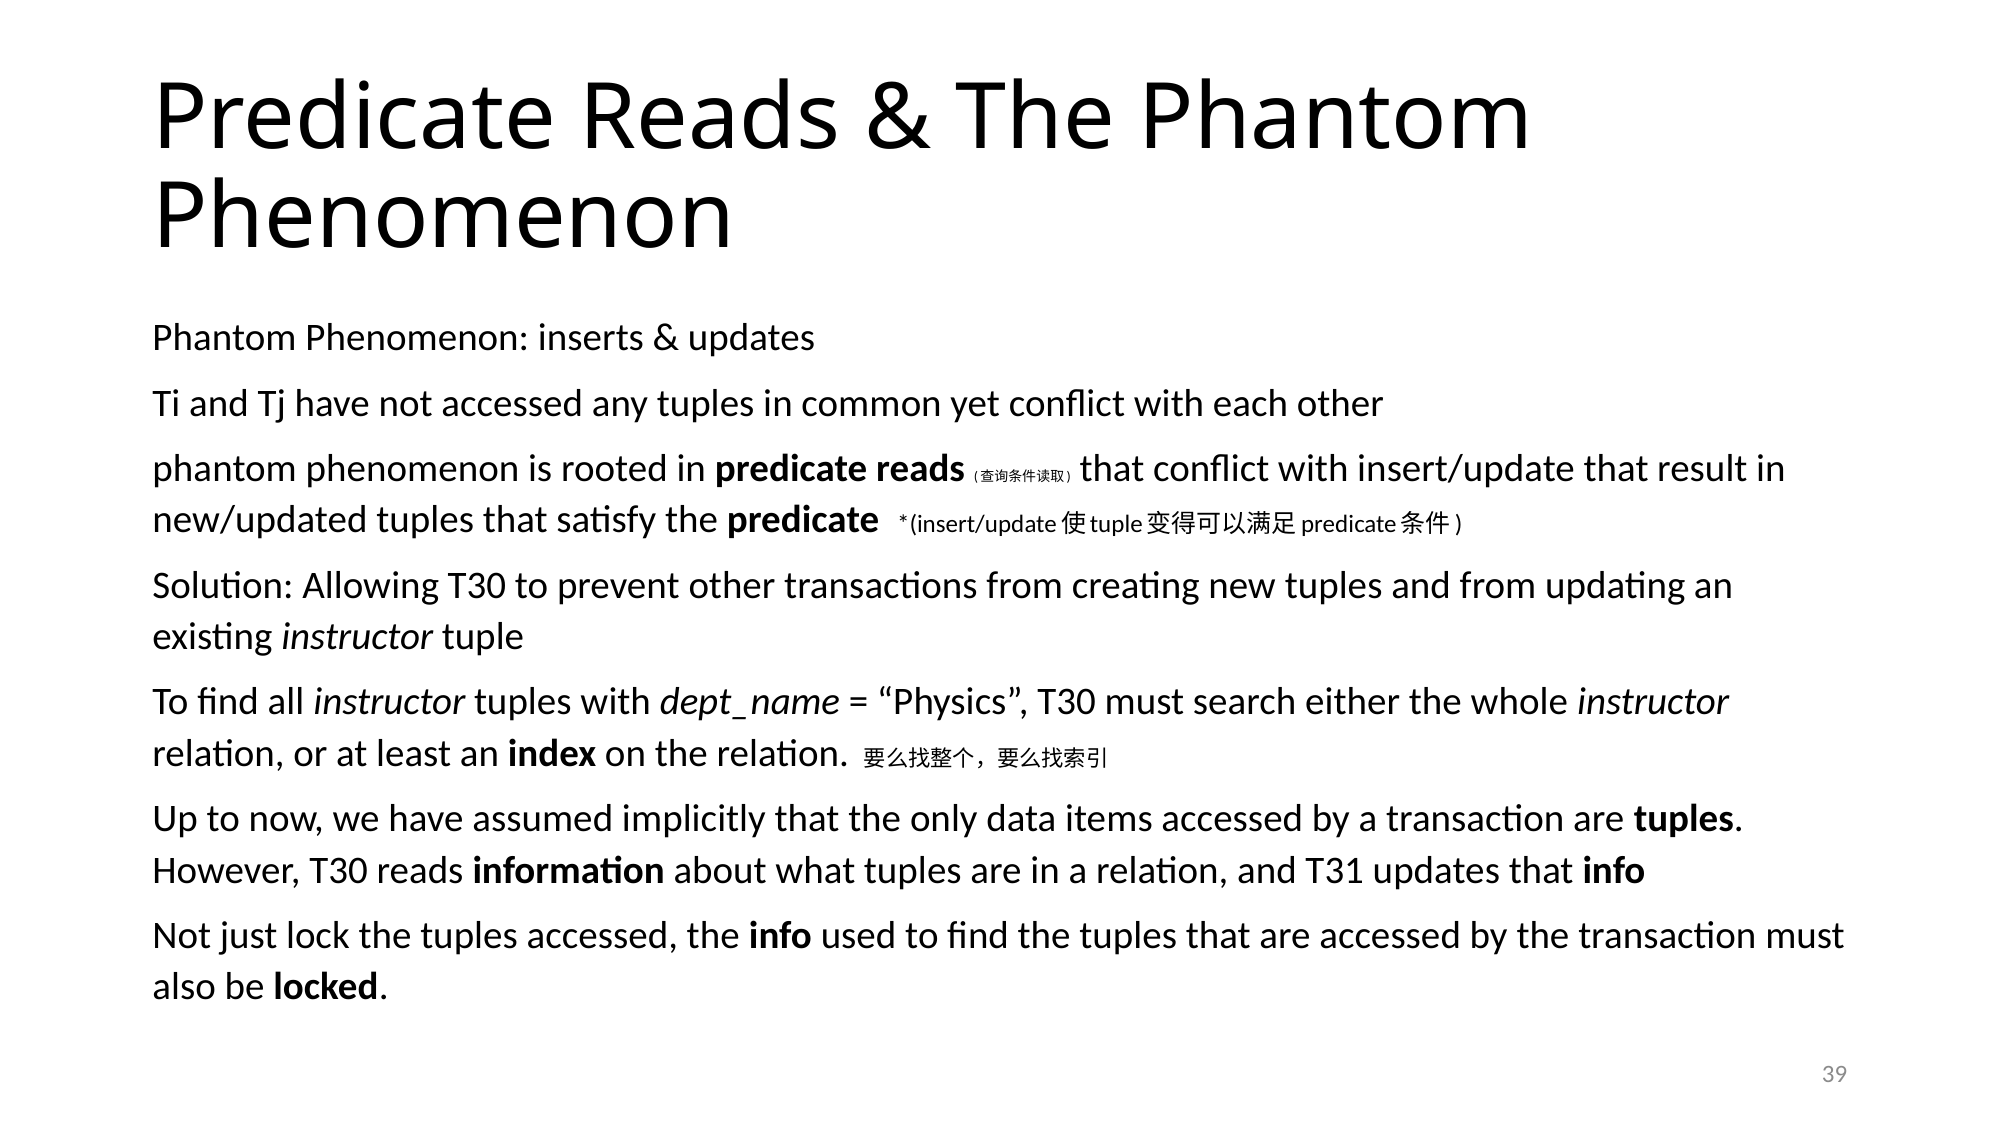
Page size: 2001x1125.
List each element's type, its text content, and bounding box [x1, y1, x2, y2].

title Predicate Reads & The Phantom Phenomenon [137, 59, 1974, 278]
list Phantom Phenomenon: inserts & updates Ti and Tj have not accessed any tuples in common yet conflict with each other phantom phenomenon is rooted in predicate reads (查询条件读取) that conflict with insert/update that result in new/updated tuples that satisfy the predicate *(insert/update使tuple变得可以满足predicate条件) Solution: Allowing T30 to prevent other transactions from creating new tuples and from updating an existing instructor tuple To find all instructor tuples with dept_name = “Physics”, T30 must search either the whole instructor relation, or at least an index on the relation. 要么找整个，要么找索引 Up to now, we have assumed implicitly that the only data items accessed by a transaction are tuples. However, T30 reads information about what tuples are in a relation, and T31 updates that info Not just lock the tuples accessed, the info used to find the tuples that are accessed by the transaction must also be locked. [137, 299, 1863, 1019]
slide_number 39 [1412, 1042, 1863, 1103]
